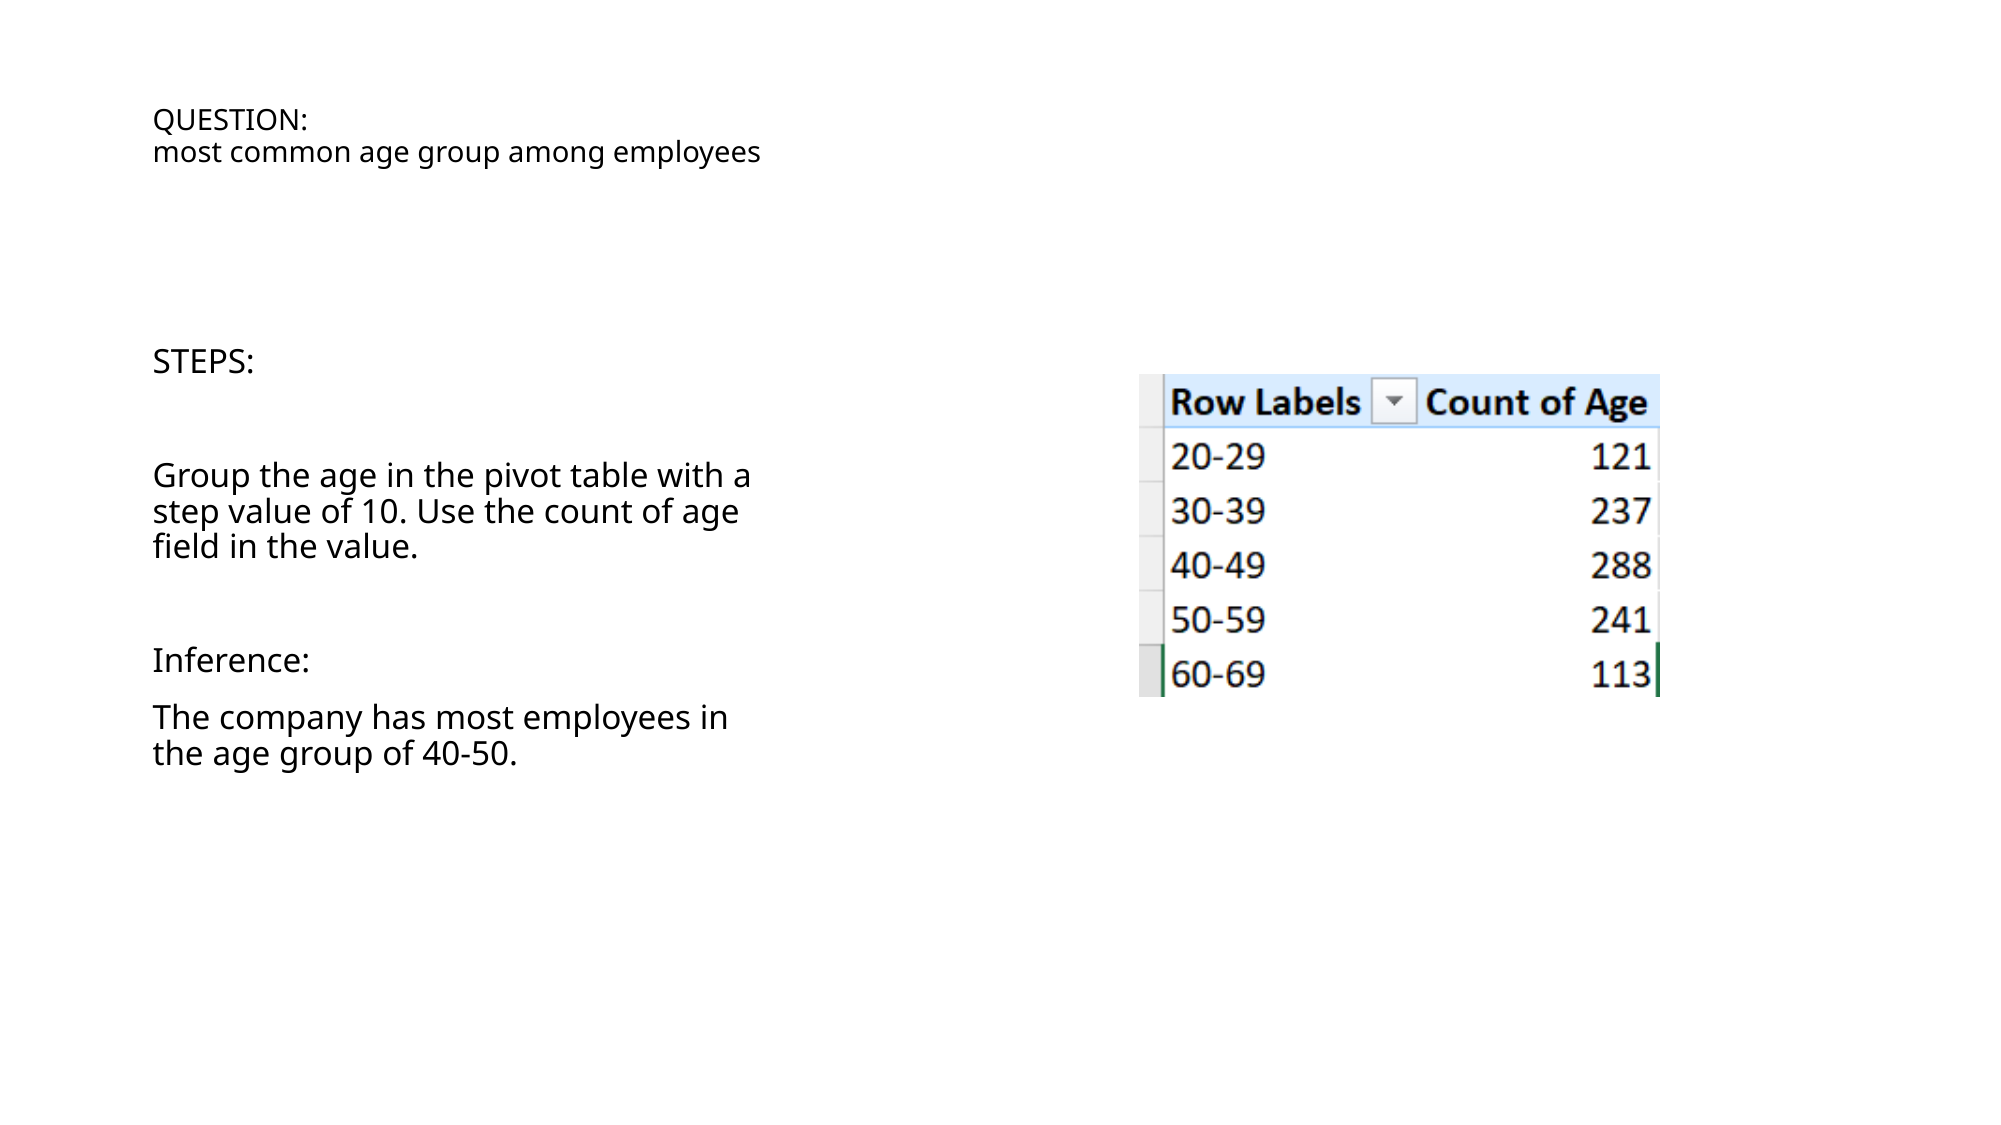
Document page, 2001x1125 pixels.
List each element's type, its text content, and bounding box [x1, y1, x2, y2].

title QUESTION: most common age group among employees [137, 75, 783, 337]
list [1138, 374, 1661, 697]
list STEPS: Group the age in the pivot table with a step value of 10. Use the count of age field in the value. Inference: The company has most employees in the age group of 40-50. [137, 337, 783, 963]
